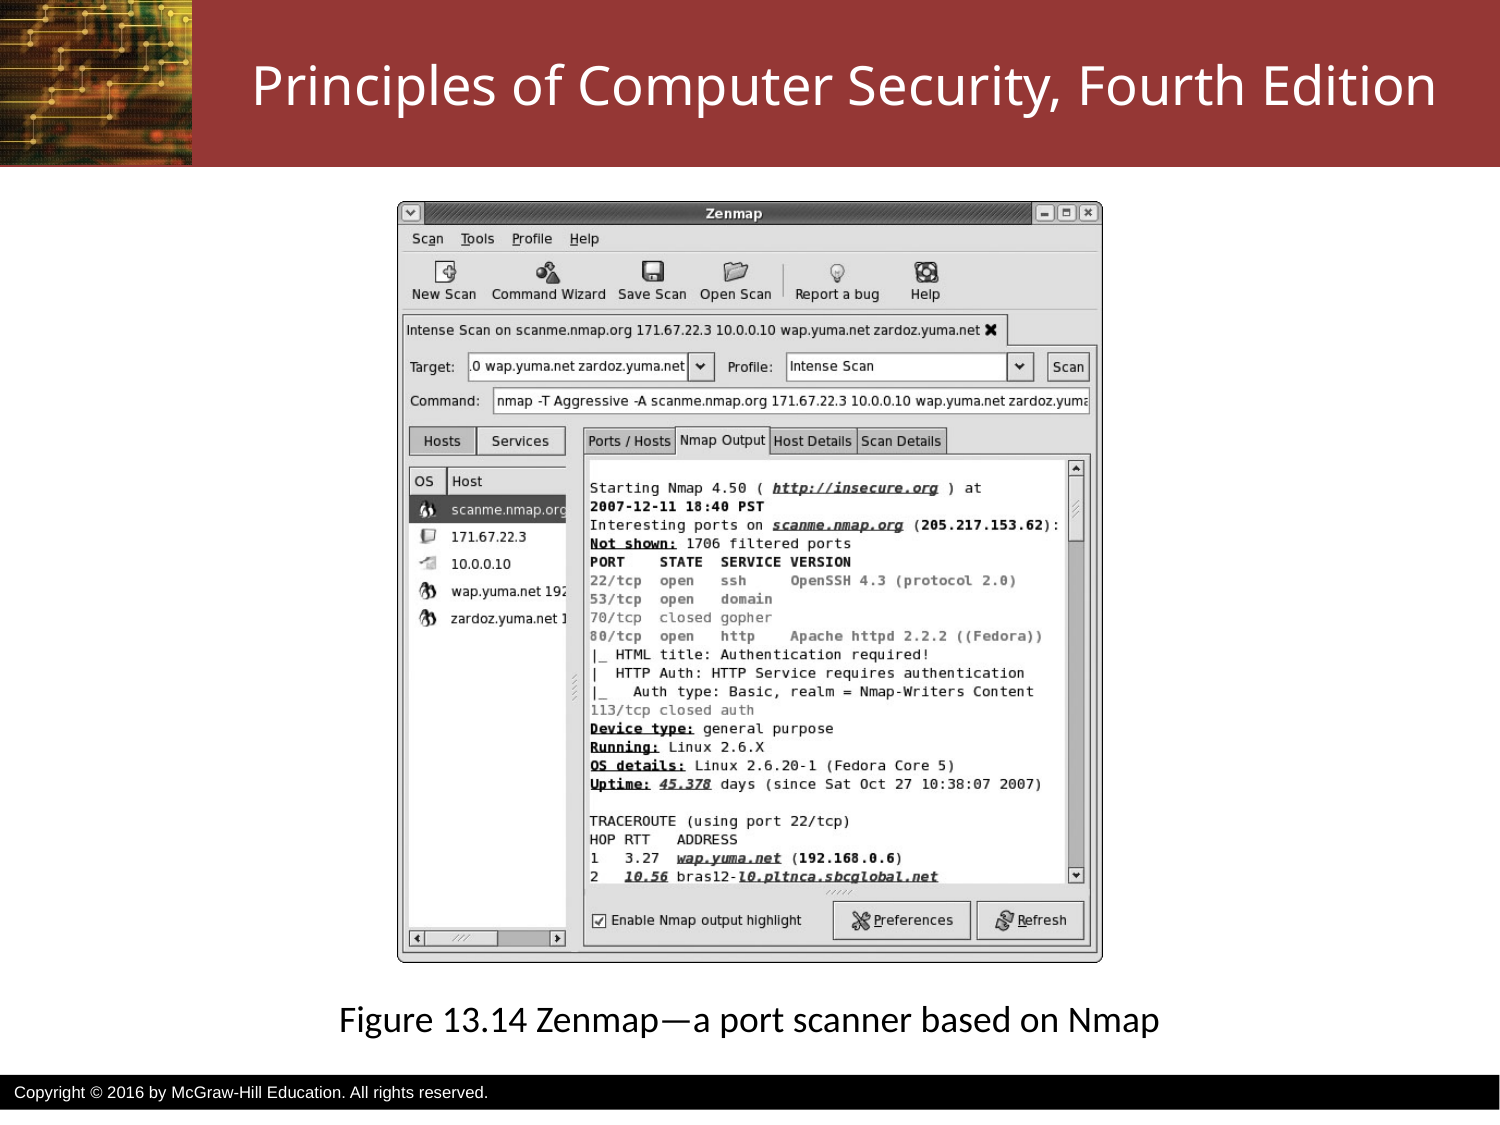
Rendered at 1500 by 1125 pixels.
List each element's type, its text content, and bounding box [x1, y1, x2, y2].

picture [0, 0, 192, 165]
picture [397, 201, 1103, 963]
list Figure 13.14 Zenmap—a port scanner based on Nmap [99, 987, 1400, 1063]
